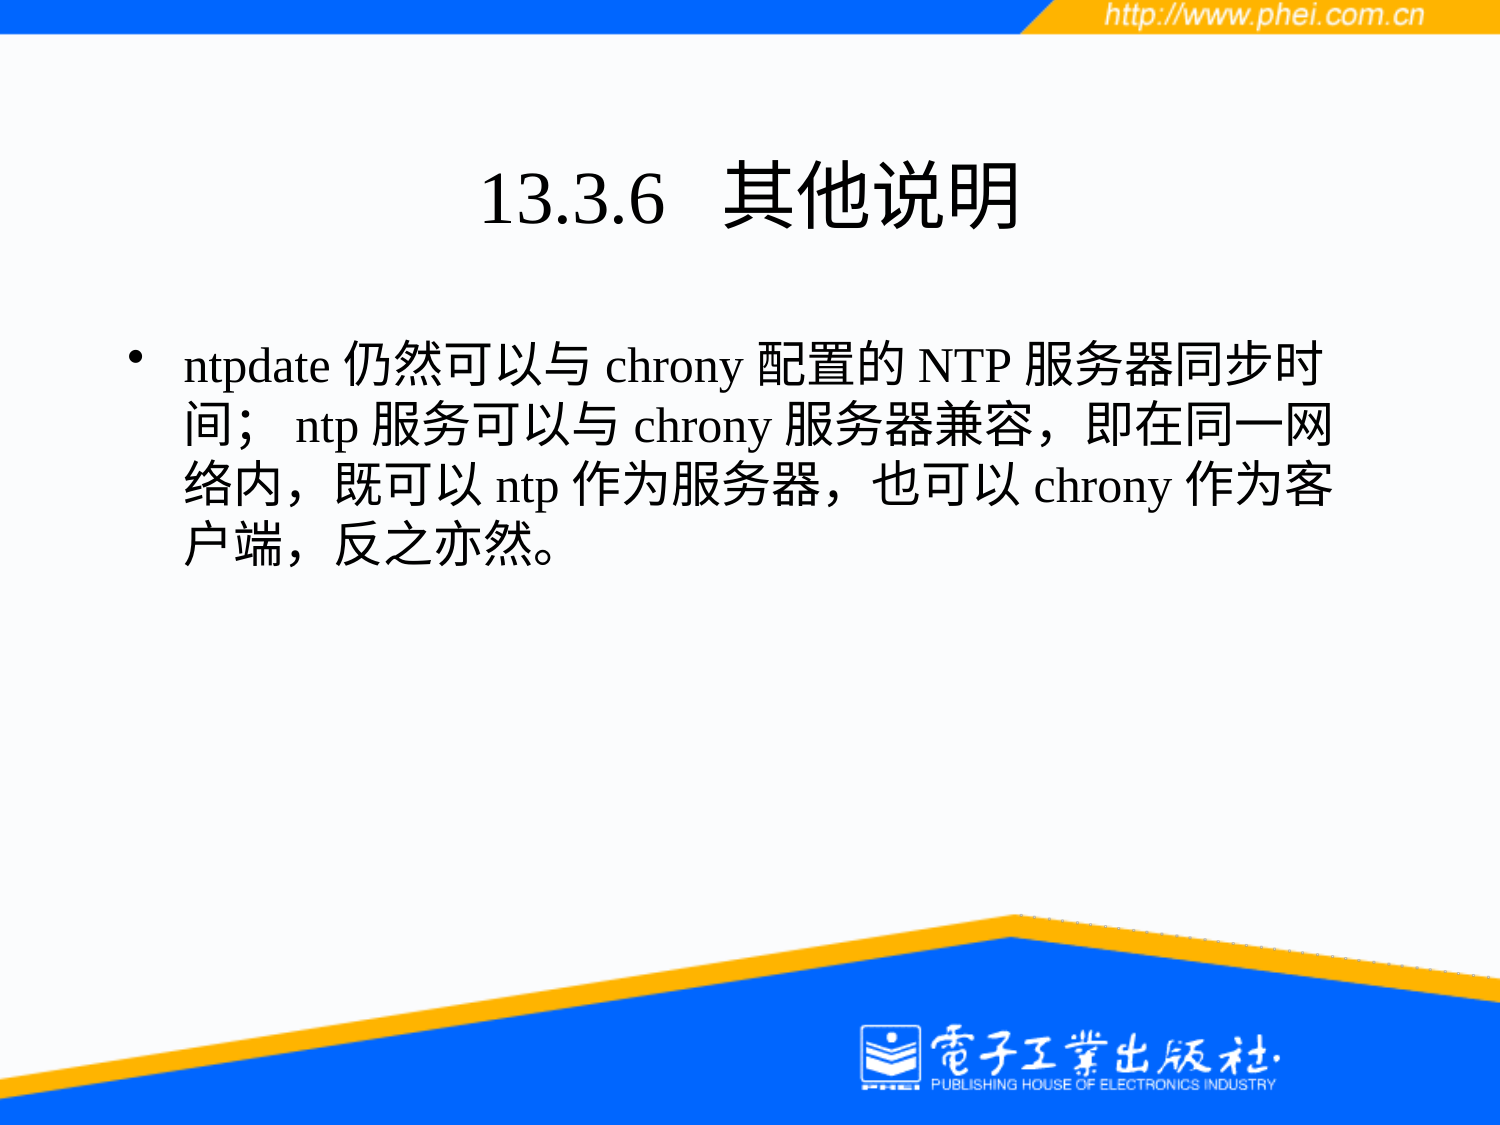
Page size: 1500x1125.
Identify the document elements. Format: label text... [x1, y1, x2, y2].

list ntpdate仍然可以与chrony配置的NTP服务器同步时间；ntp服务可以与chrony服务器兼容，即在同一网络内，既可以ntp作为服务器，也可以chrony作为客户端，反之亦然。 [112, 324, 1388, 1001]
title 13.3.6 其他说明 [112, 99, 1388, 288]
picture [0, 0, 1500, 1125]
